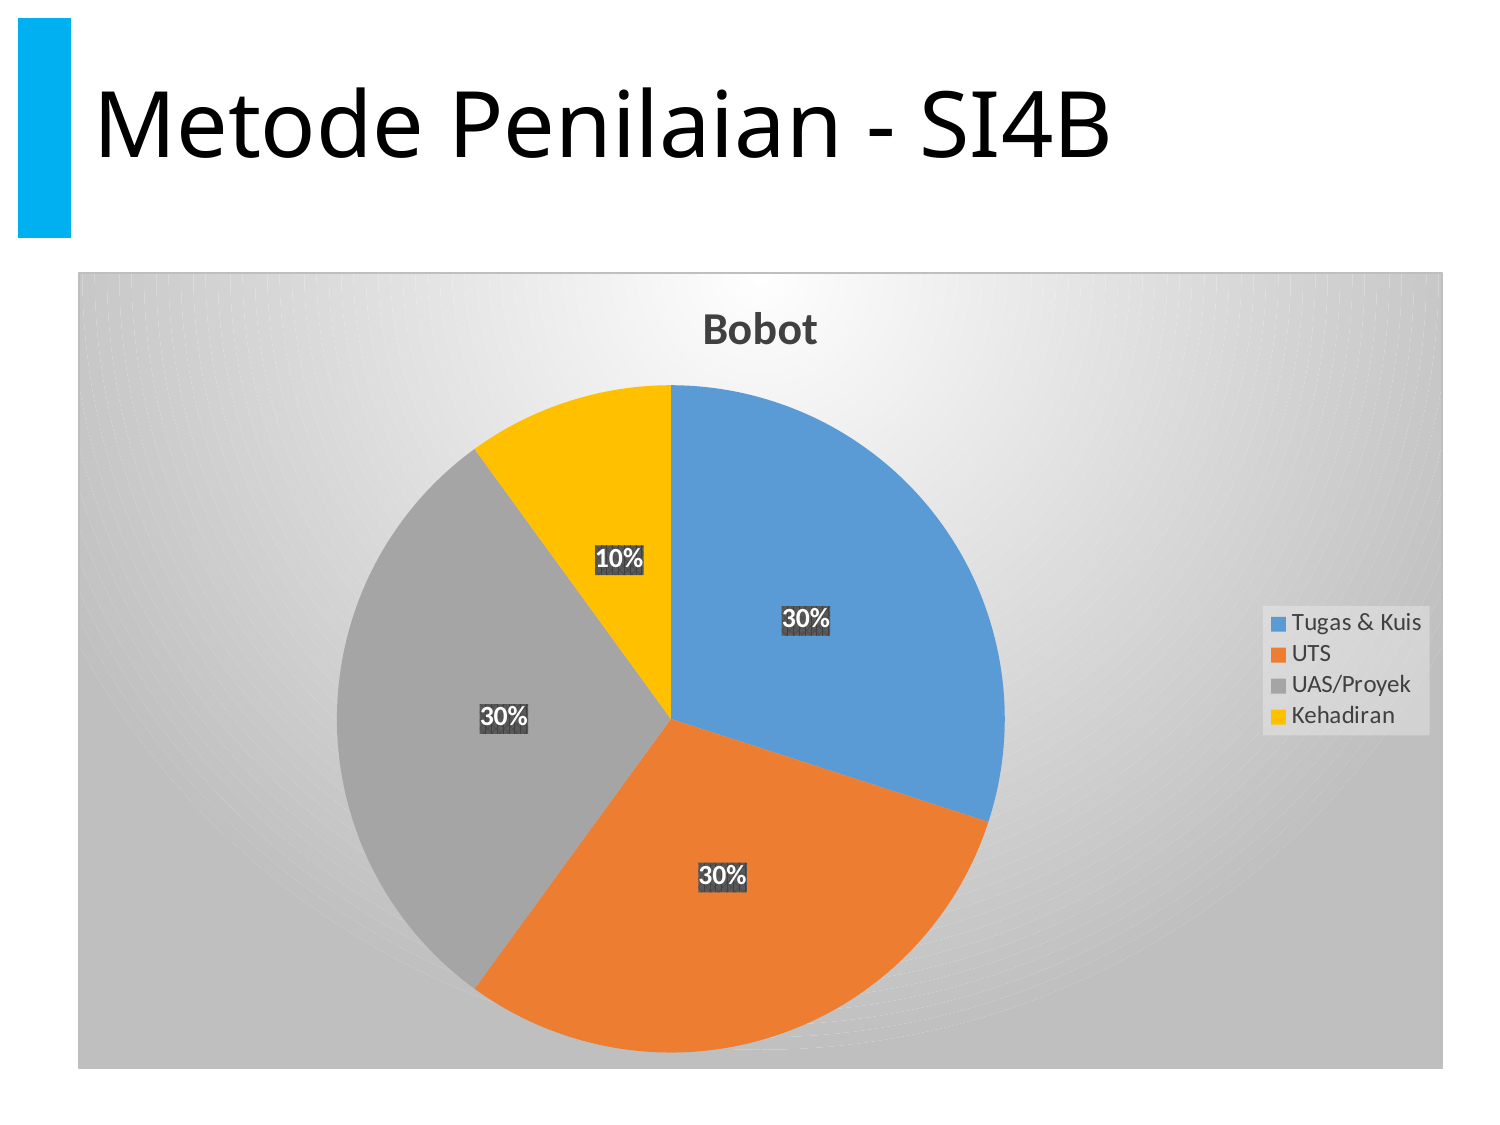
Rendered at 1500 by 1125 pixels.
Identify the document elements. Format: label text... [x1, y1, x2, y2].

chart [78, 272, 1443, 1070]
title Metode Penilaian - SI4B [78, 19, 1443, 237]
